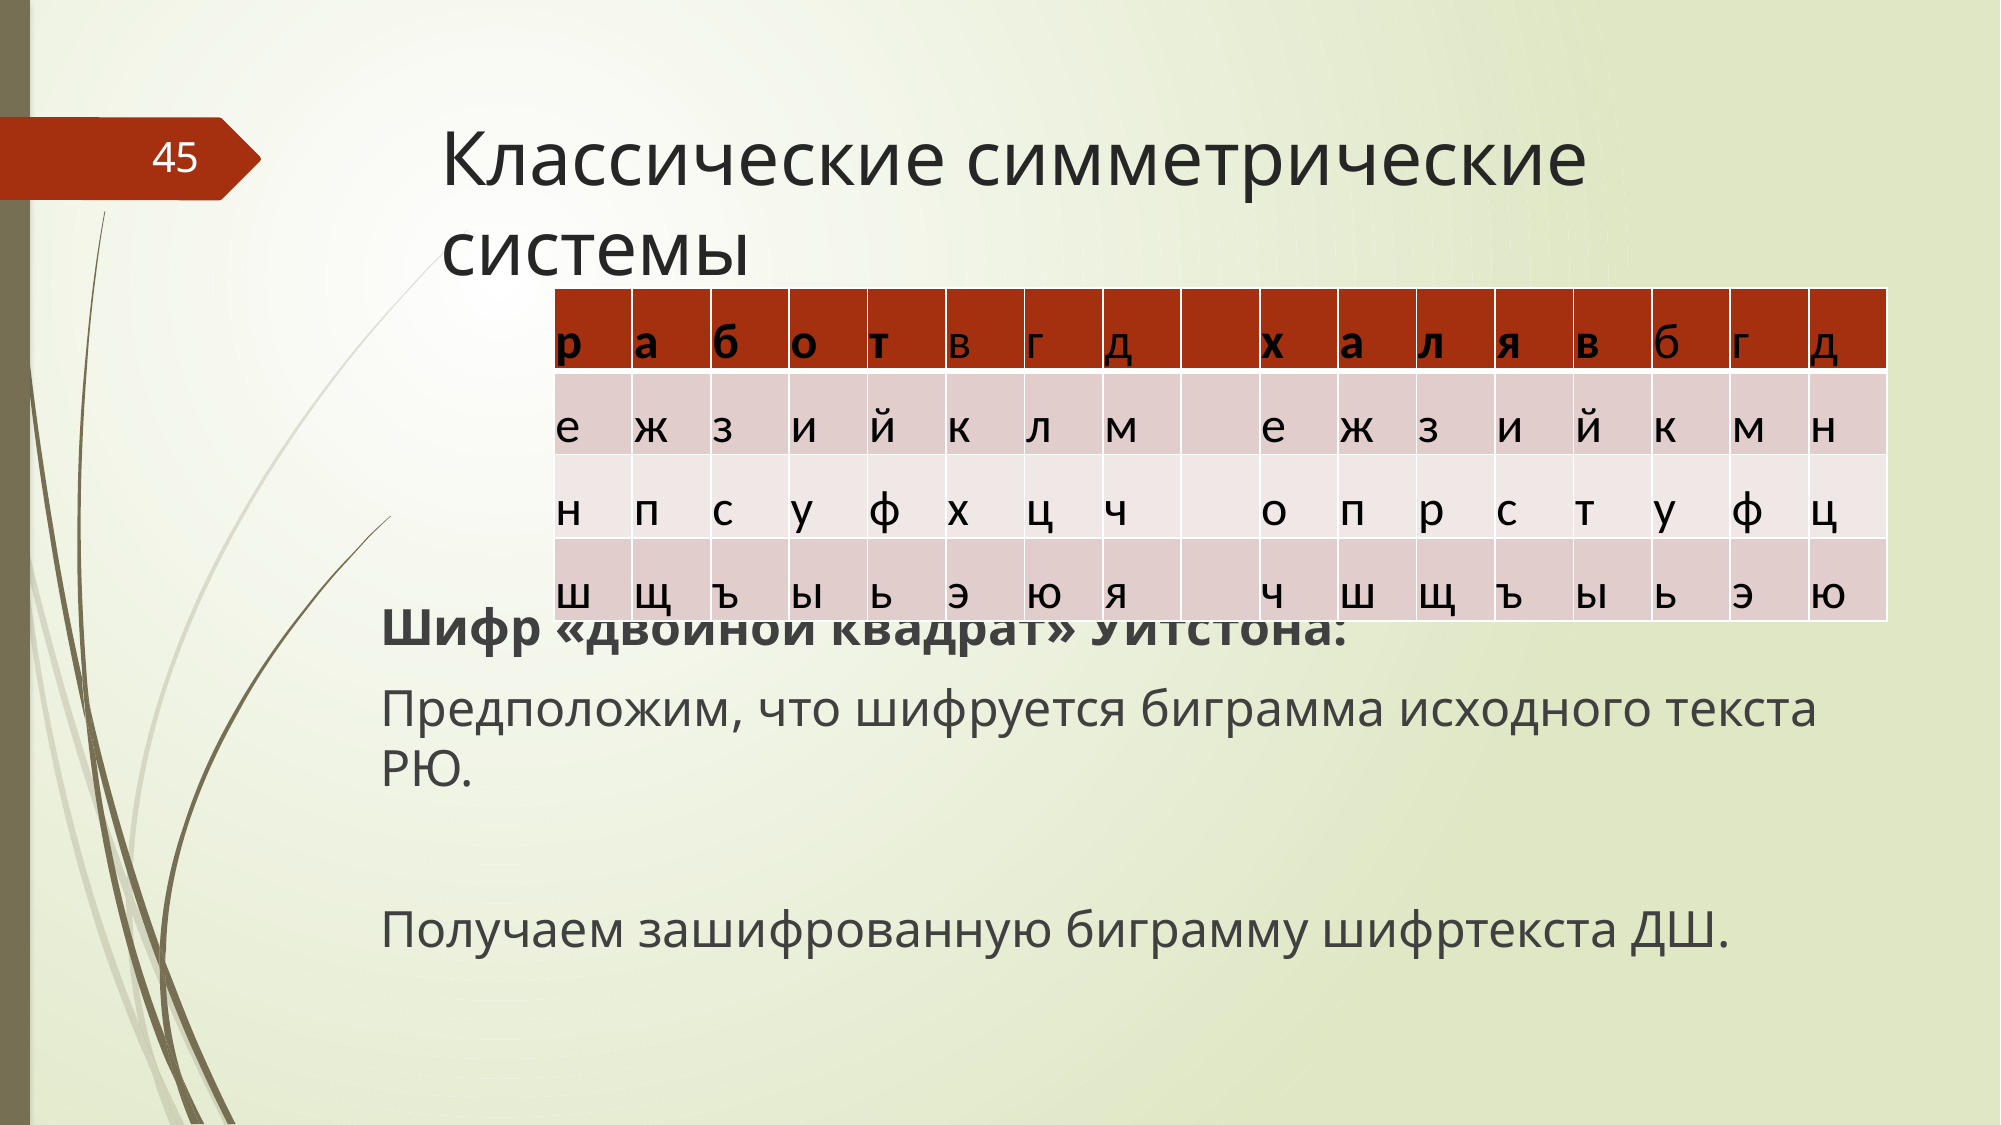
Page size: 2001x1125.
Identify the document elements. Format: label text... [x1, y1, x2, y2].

table_cell [1182, 455, 1259, 537]
table_header д [1810, 289, 1886, 368]
table_cell е [1261, 374, 1337, 454]
table_cell з [1417, 374, 1494, 454]
table_cell э [947, 539, 1024, 620]
table_cell ш [555, 539, 631, 620]
table_cell щ [633, 539, 710, 620]
table_cell п [633, 455, 710, 537]
table_cell ю [1025, 539, 1102, 620]
table_cell я [1104, 539, 1180, 620]
table_cell о [1261, 455, 1337, 537]
table_cell у [1653, 455, 1729, 537]
table_header о [790, 289, 867, 368]
table_cell п [1339, 455, 1416, 537]
table_cell л [1025, 374, 1102, 454]
table_cell ч [1261, 539, 1337, 620]
table_header т [868, 289, 945, 368]
table_cell с [712, 455, 788, 537]
table_cell х [947, 455, 1024, 537]
table_cell э [1731, 539, 1808, 620]
table_header б [712, 289, 788, 368]
table_cell у [790, 455, 867, 537]
table_cell м [1731, 374, 1808, 454]
table_cell с [1496, 455, 1573, 537]
table_cell ъ [712, 539, 788, 620]
table_cell ш [1339, 539, 1416, 620]
table_cell ы [1574, 539, 1651, 620]
table_header р [555, 289, 631, 368]
table_header в [947, 289, 1024, 368]
table_cell ю [1810, 539, 1886, 620]
table_cell ы [790, 539, 867, 620]
table_cell е [555, 374, 631, 454]
table_cell ж [633, 374, 710, 454]
table_cell ч [1104, 455, 1180, 537]
table_header а [633, 289, 710, 368]
table_cell щ [1417, 539, 1494, 620]
table_header б [1653, 289, 1729, 368]
title Классические симметрические системы [425, 102, 1888, 313]
table_cell [1182, 374, 1259, 454]
table_cell и [1496, 374, 1573, 454]
table_header х [1261, 289, 1337, 368]
table_cell р [1417, 455, 1494, 537]
table_header [1182, 289, 1259, 368]
table_header в [1574, 289, 1651, 368]
table_header г [1731, 289, 1808, 368]
list Шифр «двойной квадрат» Уитстона: Предположим, что шифруется биграмма исходного текста РЮ. Получаем зашифрованную биграмму шифртекста ДШ. [364, 587, 1888, 970]
table_cell ь [1653, 539, 1729, 620]
slide_number 45 [87, 129, 216, 190]
table_cell т [1574, 455, 1651, 537]
table_cell ф [1731, 455, 1808, 537]
table_header г [1025, 289, 1102, 368]
table_header д [1104, 289, 1180, 368]
table_header л [1417, 289, 1494, 368]
table_cell к [947, 374, 1024, 454]
table_header я [1496, 289, 1573, 368]
table_cell ь [868, 539, 945, 620]
table_cell к [1653, 374, 1729, 454]
table_cell н [1810, 374, 1886, 454]
table_cell й [868, 374, 945, 454]
table_cell ф [868, 455, 945, 537]
table_cell ц [1810, 455, 1886, 537]
table_header а [1339, 289, 1416, 368]
table_cell ц [1025, 455, 1102, 537]
table_cell з [712, 374, 788, 454]
table_cell и [790, 374, 867, 454]
table_cell ъ [1496, 539, 1573, 620]
table_cell м [1104, 374, 1180, 454]
table_cell н [555, 455, 631, 537]
table_cell ж [1339, 374, 1416, 454]
table_cell й [1574, 374, 1651, 454]
table_cell [1182, 539, 1259, 620]
